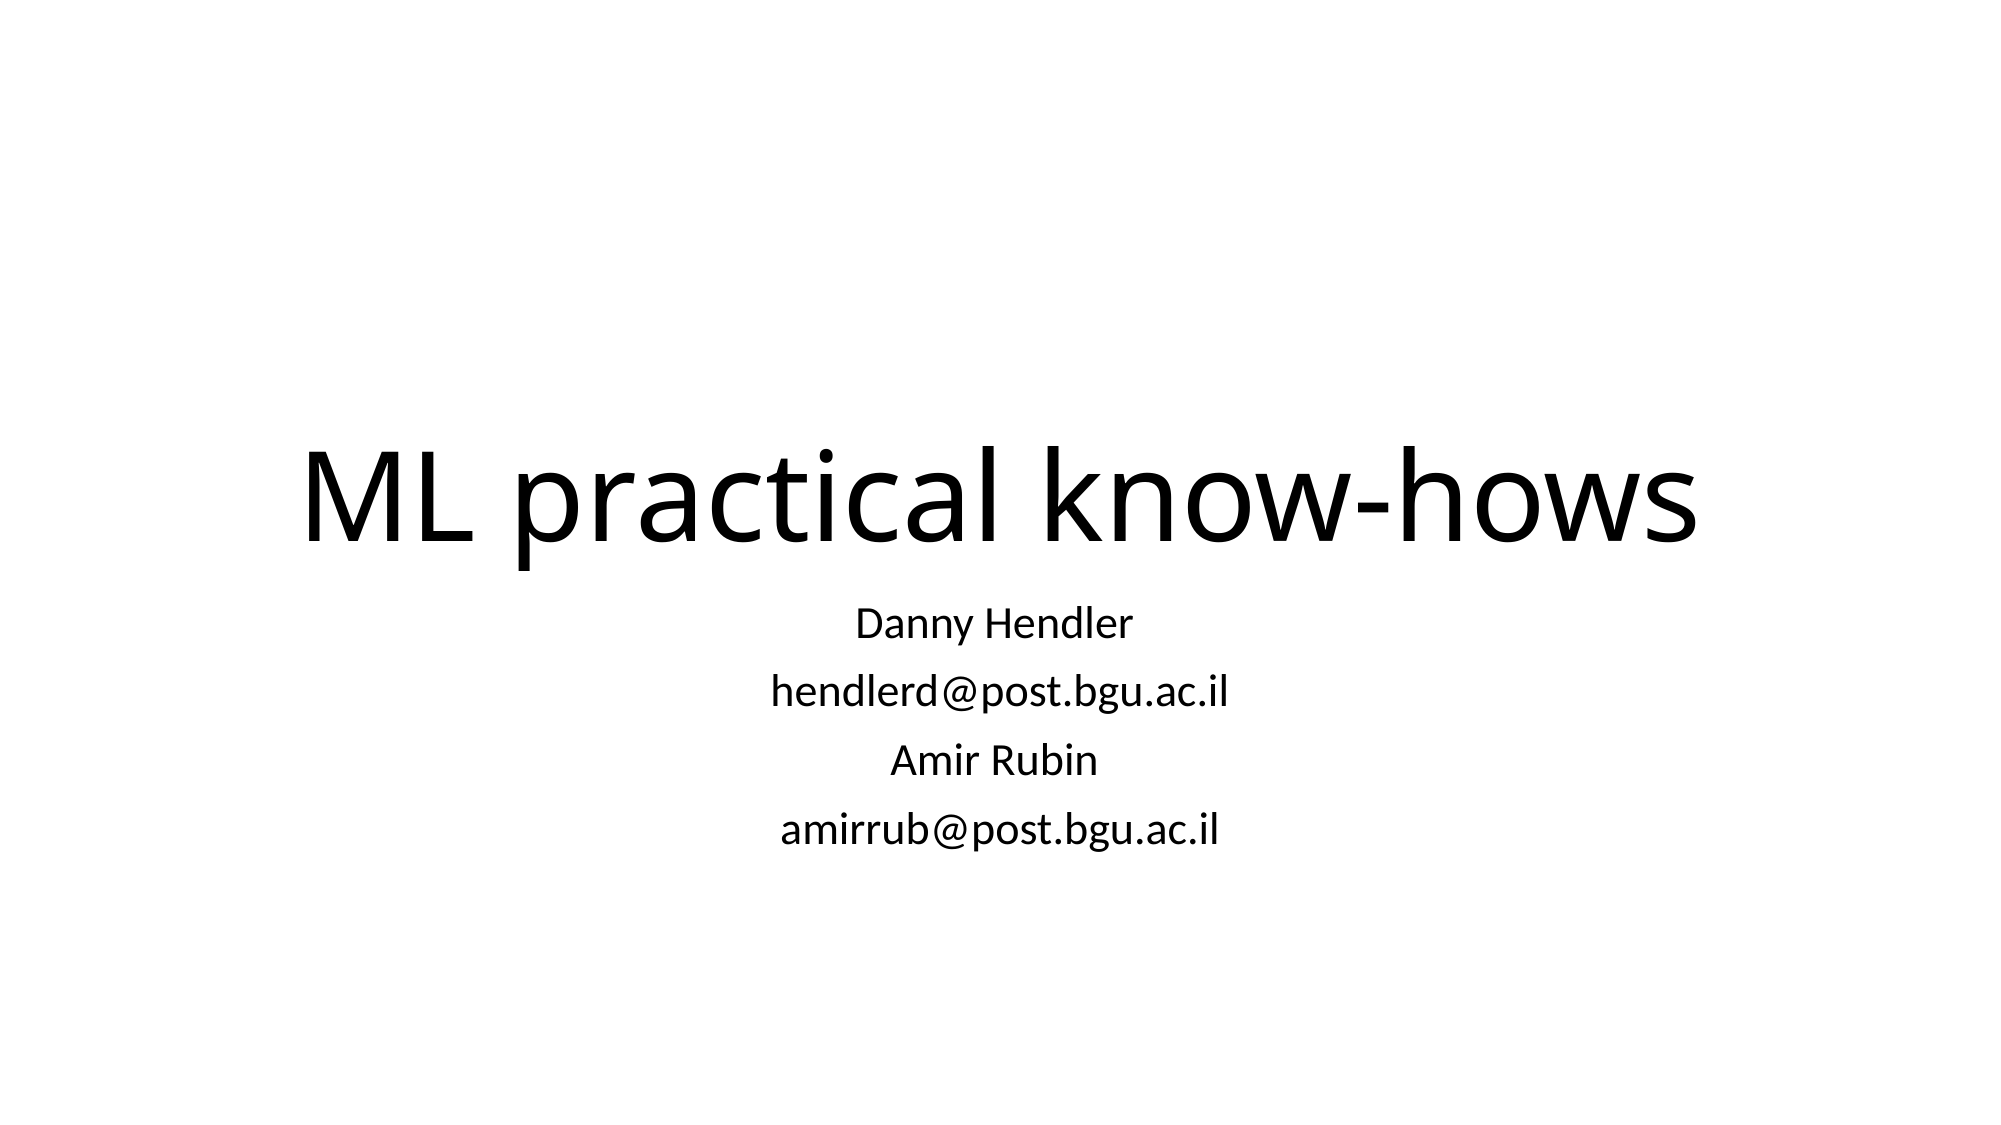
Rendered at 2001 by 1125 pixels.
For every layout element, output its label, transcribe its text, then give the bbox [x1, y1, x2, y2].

title ML practical know-hows [249, 184, 1750, 576]
subtitle Danny Hendler hendlerd@post.bgu.ac.il Amir Rubin amirrub@post.bgu.ac.il [249, 590, 1750, 863]
